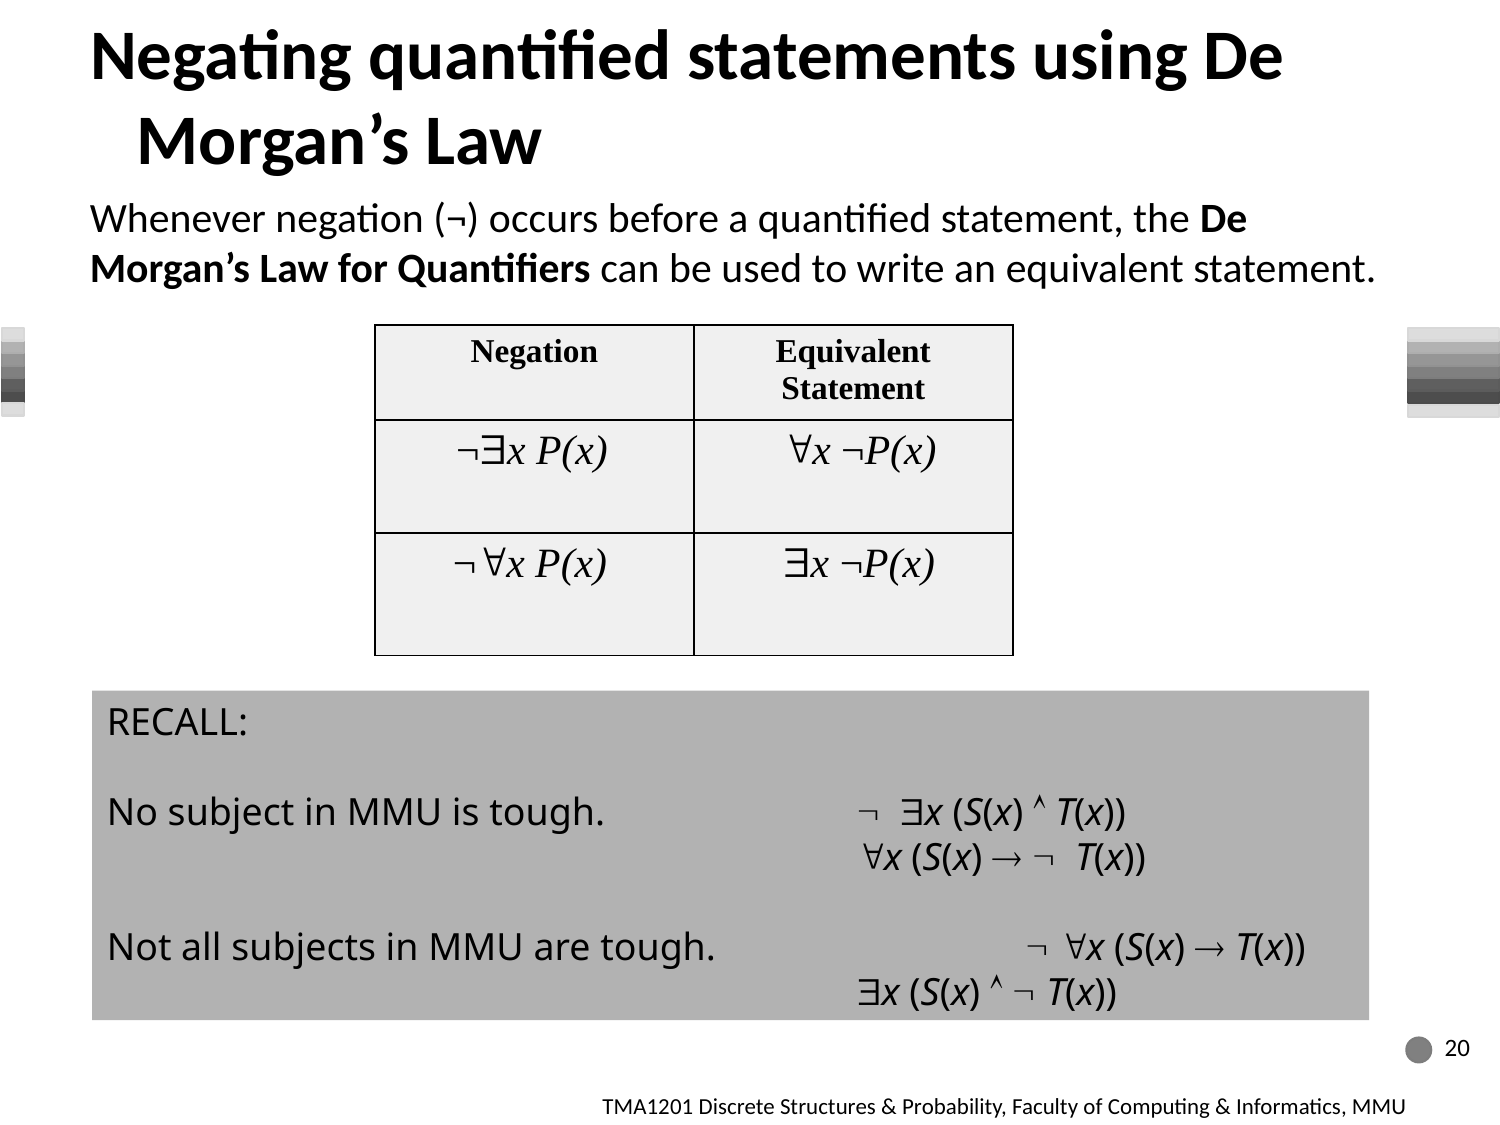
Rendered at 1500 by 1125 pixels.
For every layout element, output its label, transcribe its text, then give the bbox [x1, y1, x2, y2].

list Negating quantified statements using De Morgan’s Law [75, 0, 1425, 188]
table_cell x ¬P(x) [695, 421, 1012, 532]
table_cell ¬x P(x) [376, 534, 693, 655]
text_box Whenever negation (¬) occurs before a quantified statement, the De Morgan’s Law for Quantifiers can be used to write an equivalent statement. [75, 183, 1400, 299]
slide_number 20 [1429, 1009, 1500, 1085]
footer TMA1201 Discrete Structures & Probability, Faculty of Computing & Informatics, MMU [587, 1084, 1500, 1125]
table_cell ¬x P(x) [376, 421, 693, 532]
table_header Negation [376, 326, 693, 419]
table_header Equivalent Statement [695, 326, 1012, 419]
table_cell x ¬P(x) [695, 534, 1012, 655]
